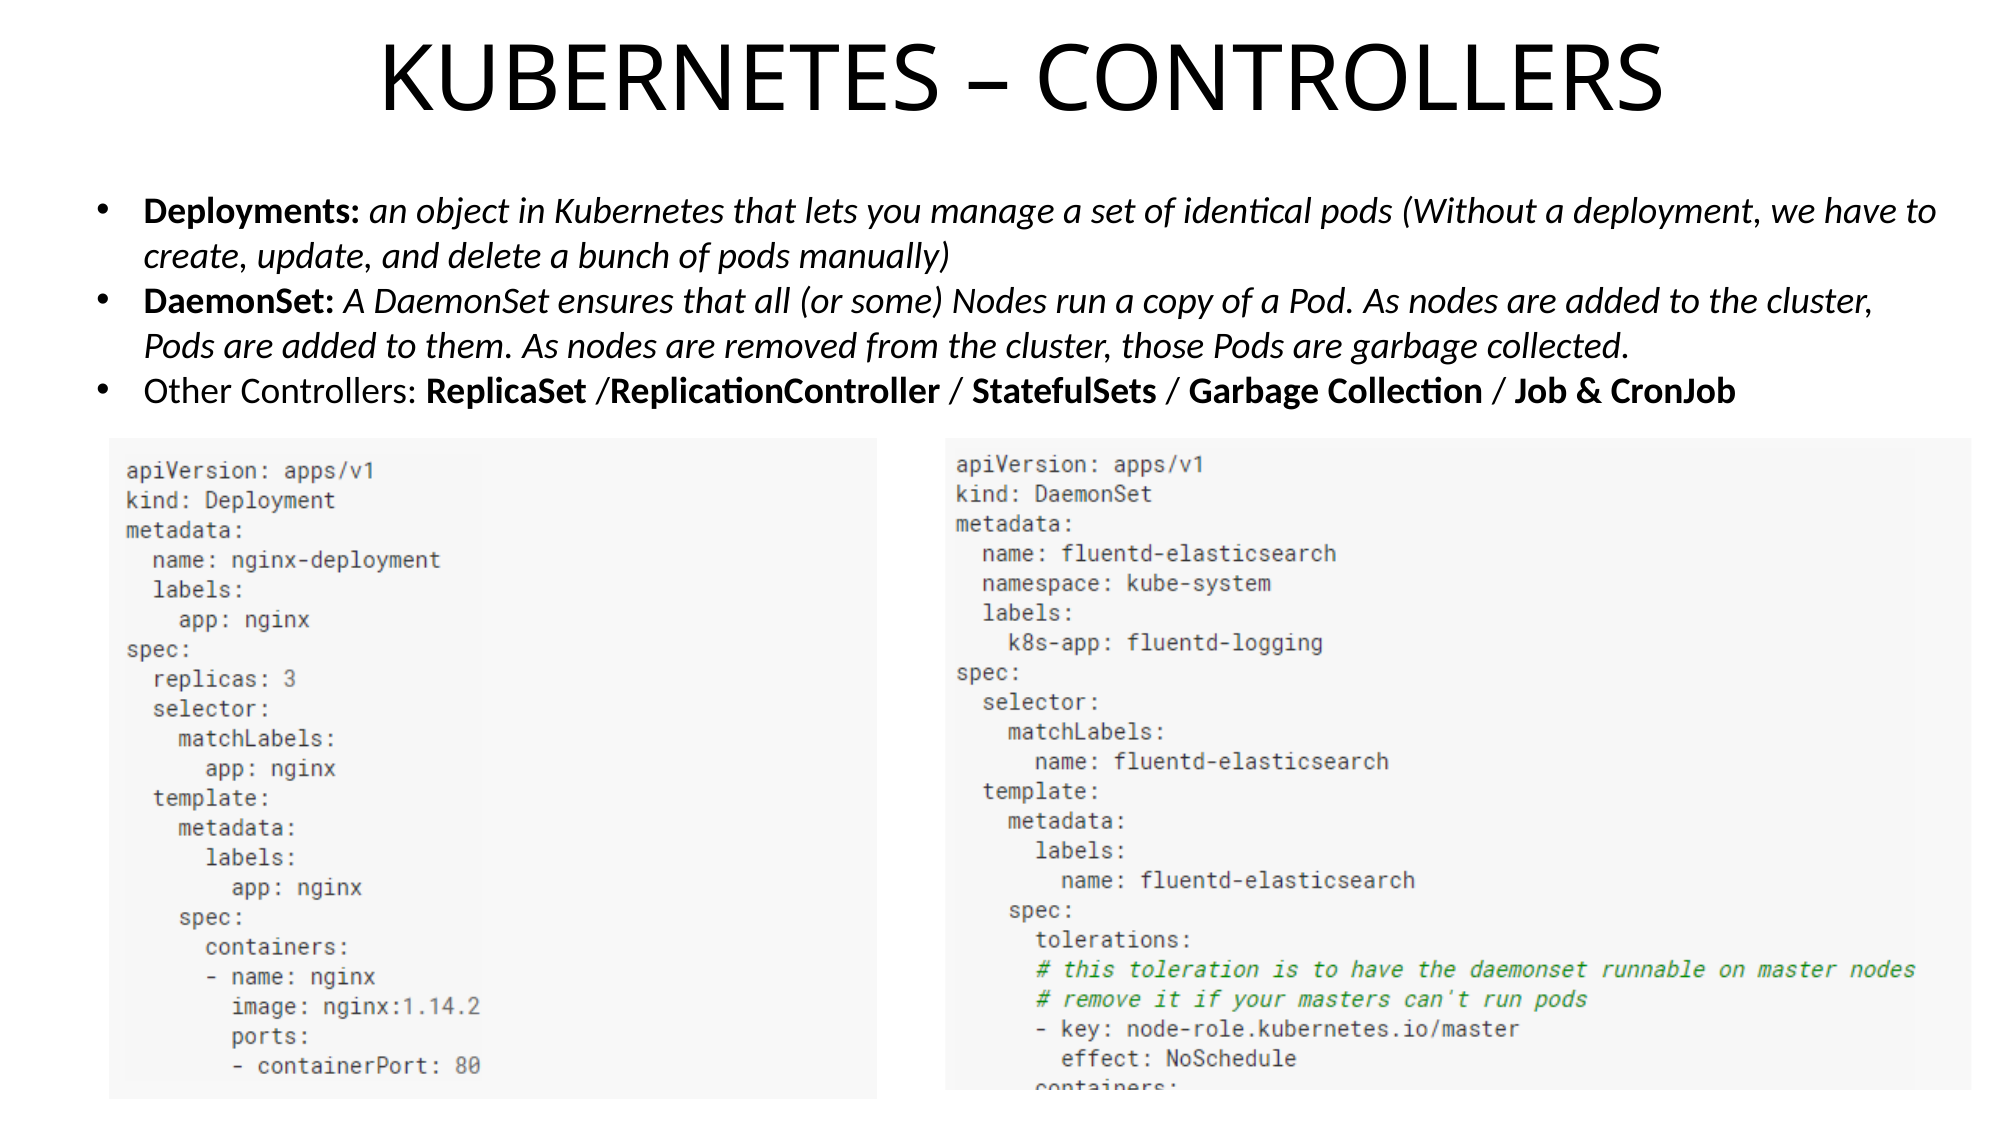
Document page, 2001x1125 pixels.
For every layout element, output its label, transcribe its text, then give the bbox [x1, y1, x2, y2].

text_box Deployments: an object in Kubernetes that lets you manage a set of identical pods (Without a deployment, we have to create, update, and delete a bunch of pods manually) DaemonSet: A DaemonSet ensures that all (or some) Nodes run a copy of a Pod. As nodes are added to the cluster, Pods are added to them. As nodes are removed from the cluster, those Pods are garbage collected. Other Controllers: ReplicaSet /ReplicationController / StatefulSets / Garbage Collection / Job & CronJob [81, 178, 1964, 419]
picture [945, 438, 1972, 1090]
picture [109, 438, 877, 1099]
title KUBERNETES – CONTROLLERS [210, 0, 1835, 161]
